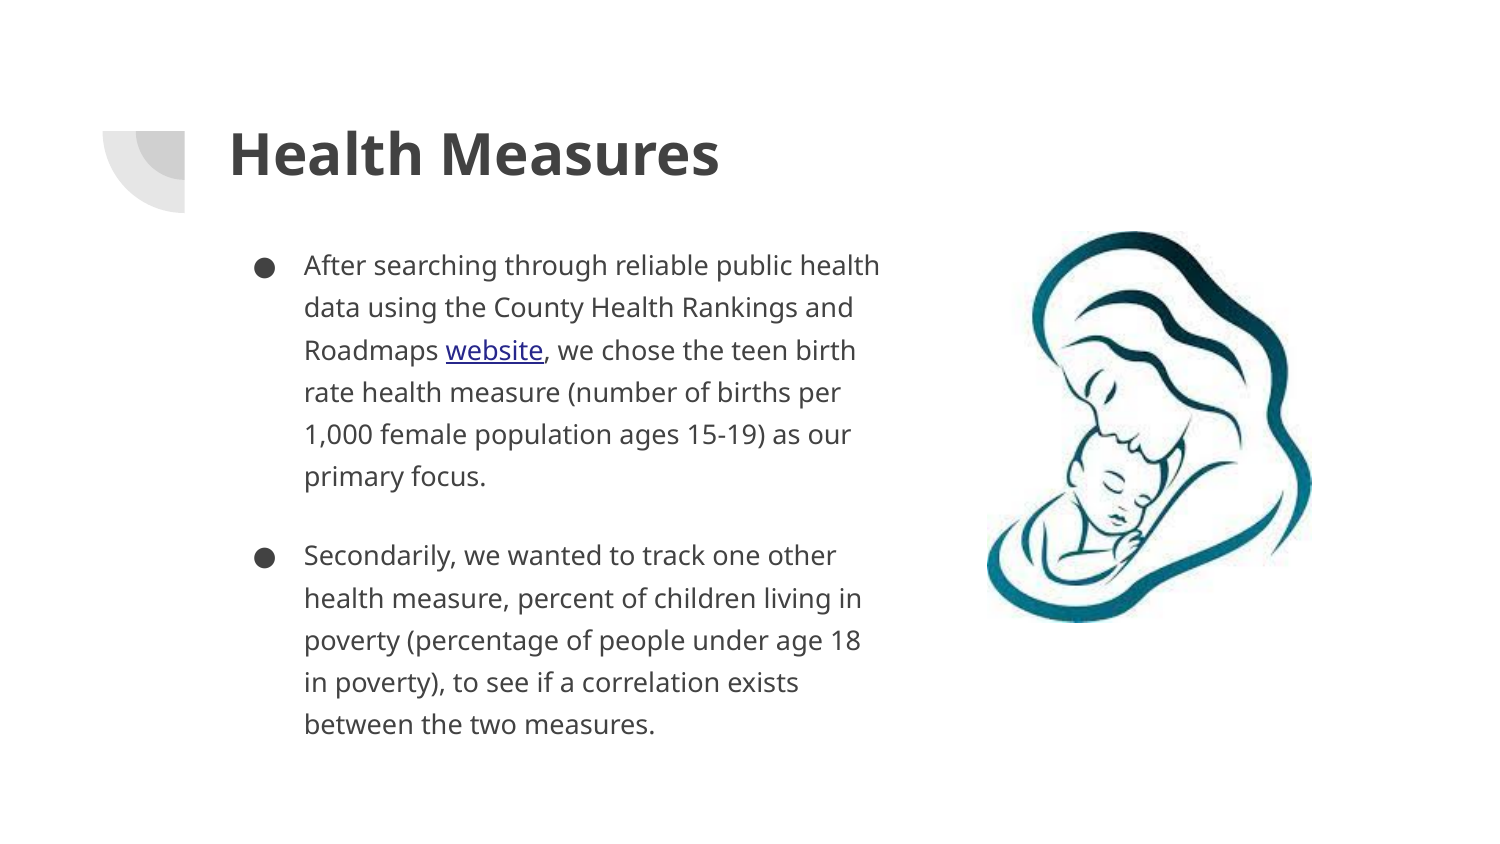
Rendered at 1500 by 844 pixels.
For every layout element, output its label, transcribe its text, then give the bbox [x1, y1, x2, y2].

picture [987, 231, 1312, 623]
list After searching through reliable public health data using the County Health Rankings and Roadmaps website, we chose the teen birth rate health measure (number of births per 1,000 female population ages 15-19) as our primary focus. Secondarily, we wanted to track one other health measure, percent of children living in poverty (percentage of people under age 18 in poverty), to see if a correlation exists between the two measures. [213, 226, 899, 815]
title Health Measures [213, 98, 1368, 263]
